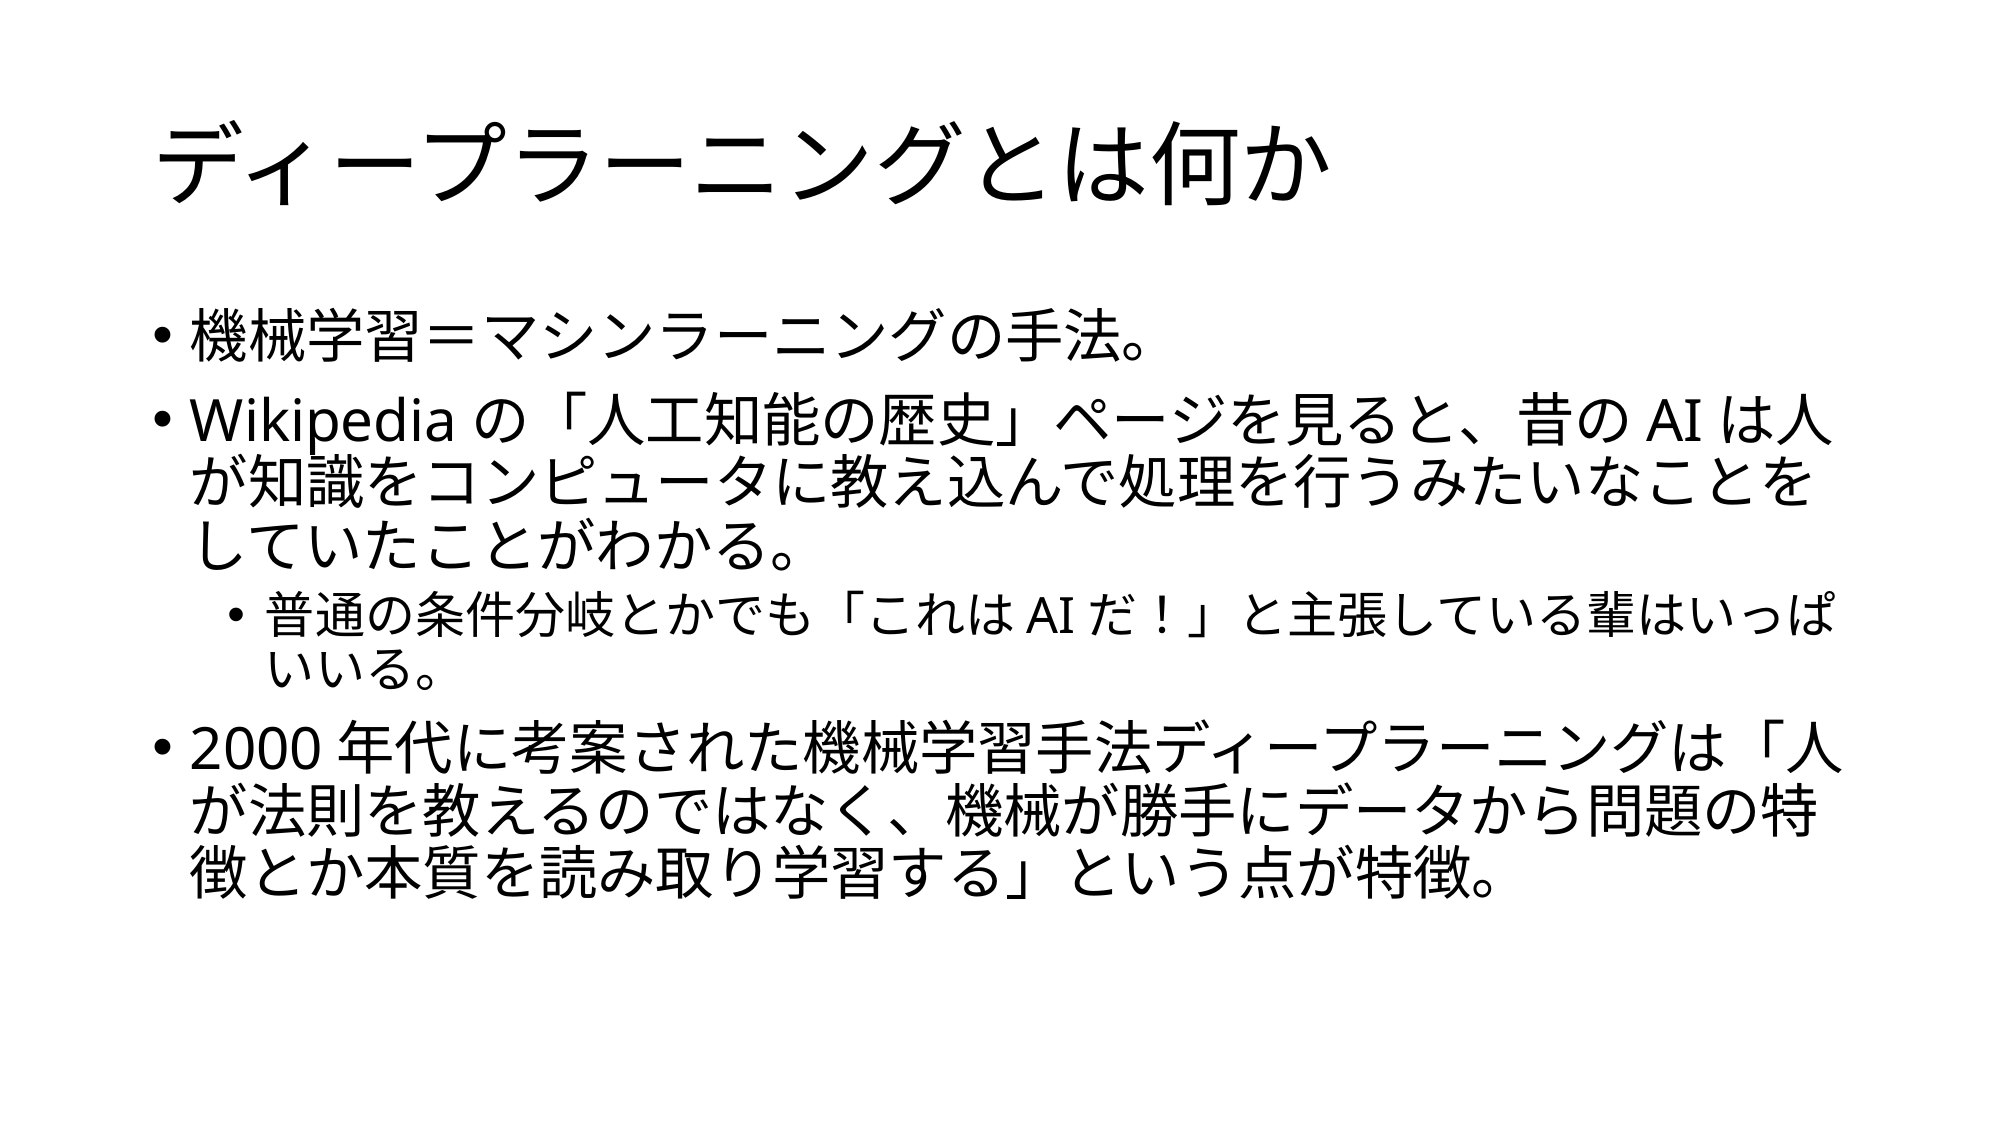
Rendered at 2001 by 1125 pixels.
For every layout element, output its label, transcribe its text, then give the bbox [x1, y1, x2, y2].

title ディープラーニングとは何か [137, 59, 1863, 278]
list 機械学習＝マシンラーニングの手法。 Wikipediaの「人工知能の歴史」ページを見ると、昔のAIは人が知識をコンピュータに教え込んで処理を行うみたいなことをしていたことがわかる。 普通の条件分岐とかでも「これはAIだ！」と主張している輩はいっぱいいる。 2000年代に考案された機械学習手法ディープラーニングは「人が法則を教えるのではなく、機械が勝手にデータから問題の特徴とか本質を読み取り学習する」という点が特徴。 [137, 299, 1863, 1014]
